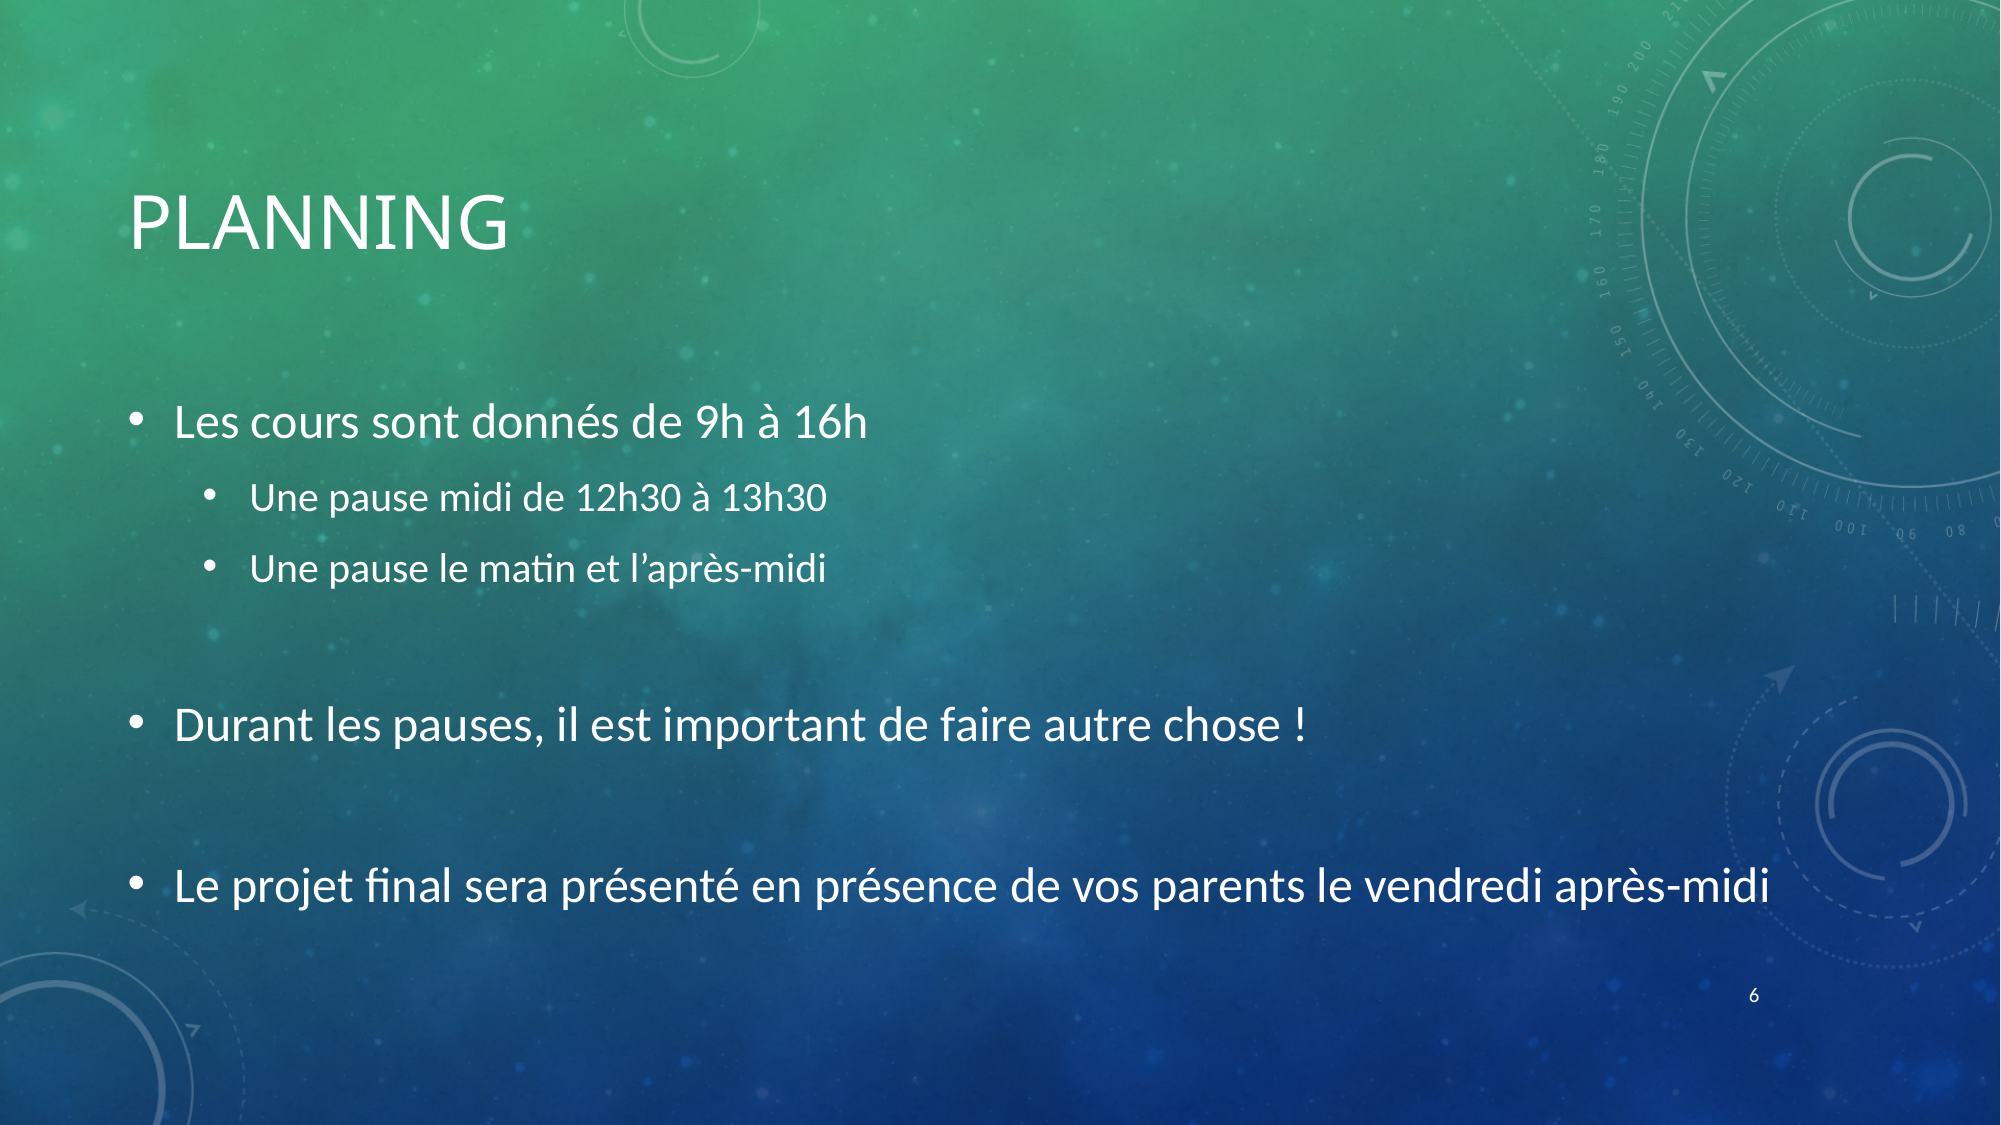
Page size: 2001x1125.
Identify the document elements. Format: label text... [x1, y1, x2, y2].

picture [0, 0, 2001, 1125]
title Planning [112, 99, 1775, 339]
slide_number 6 [1684, 963, 1775, 1025]
list Les cours sont donnés de 9h à 16h Une pause midi de 12h30 à 13h30 Une pause le matin et l’après-midi Durant les pauses, il est important de faire autre chose ! Le projet final sera présenté en présence de vos parents le vendredi après-midi [112, 351, 1844, 950]
